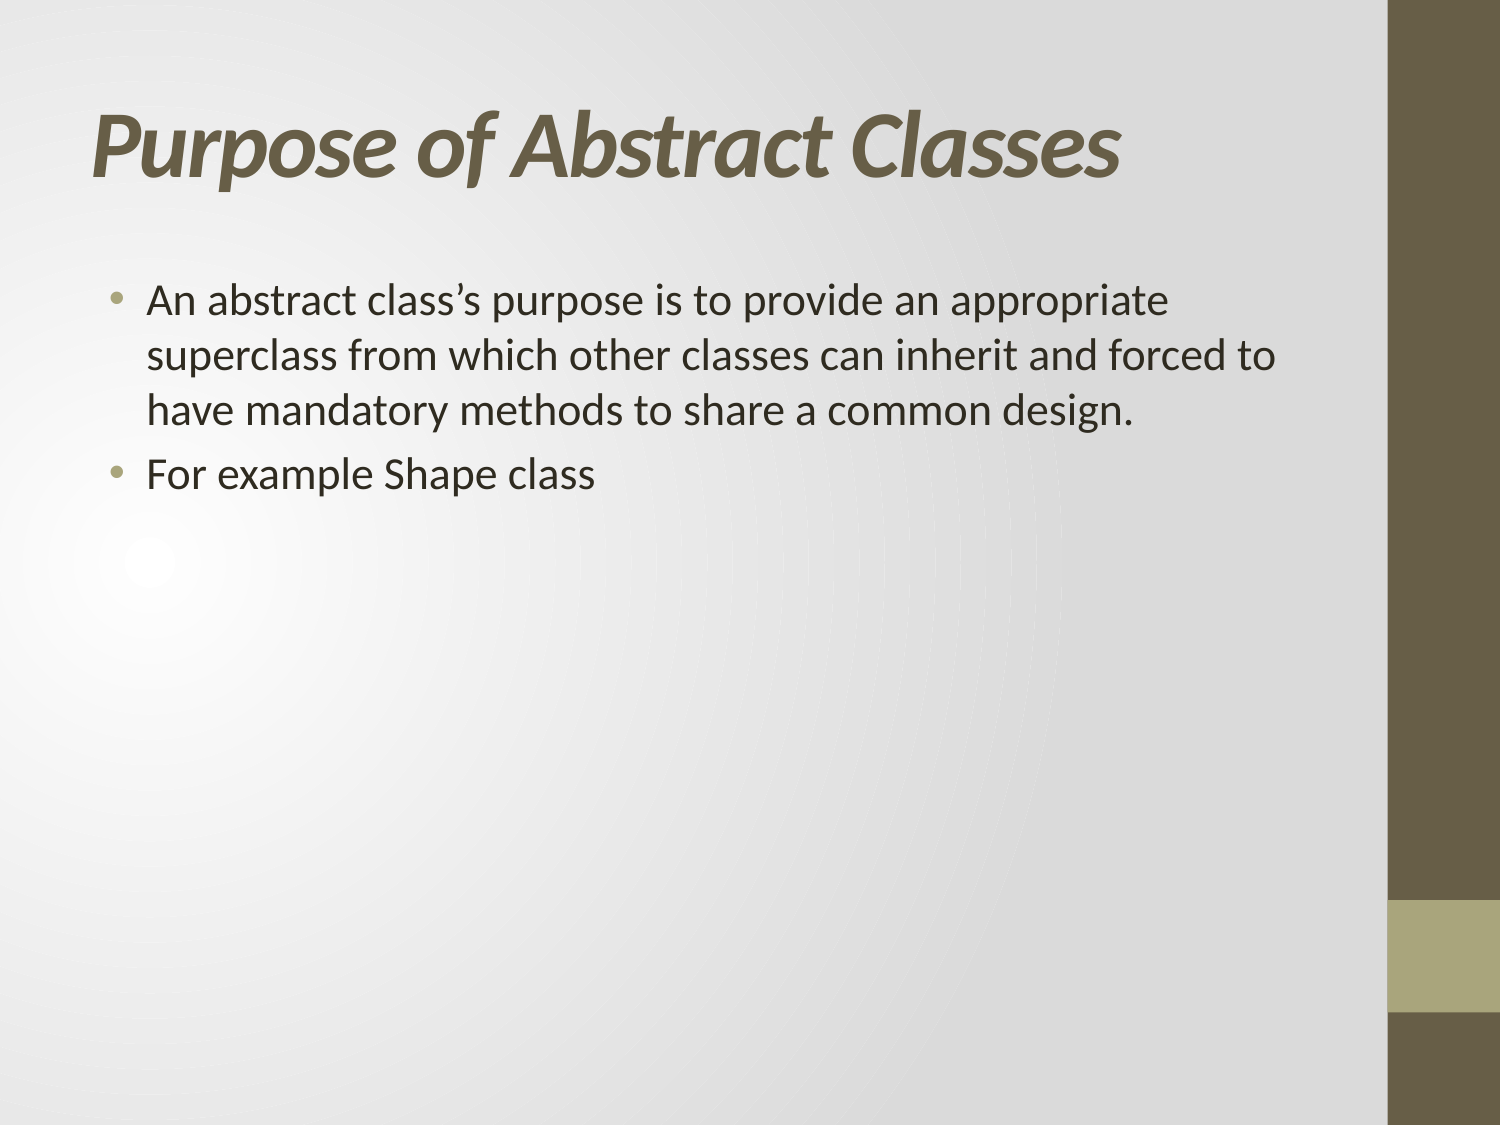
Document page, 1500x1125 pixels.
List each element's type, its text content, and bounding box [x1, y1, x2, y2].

title Purpose of Abstract Classes [75, 45, 1325, 233]
list An abstract class’s purpose is to provide an appropriate superclass from which other classes can inherit and forced to have mandatory methods to share a common design. For example Shape class [75, 262, 1325, 1050]
